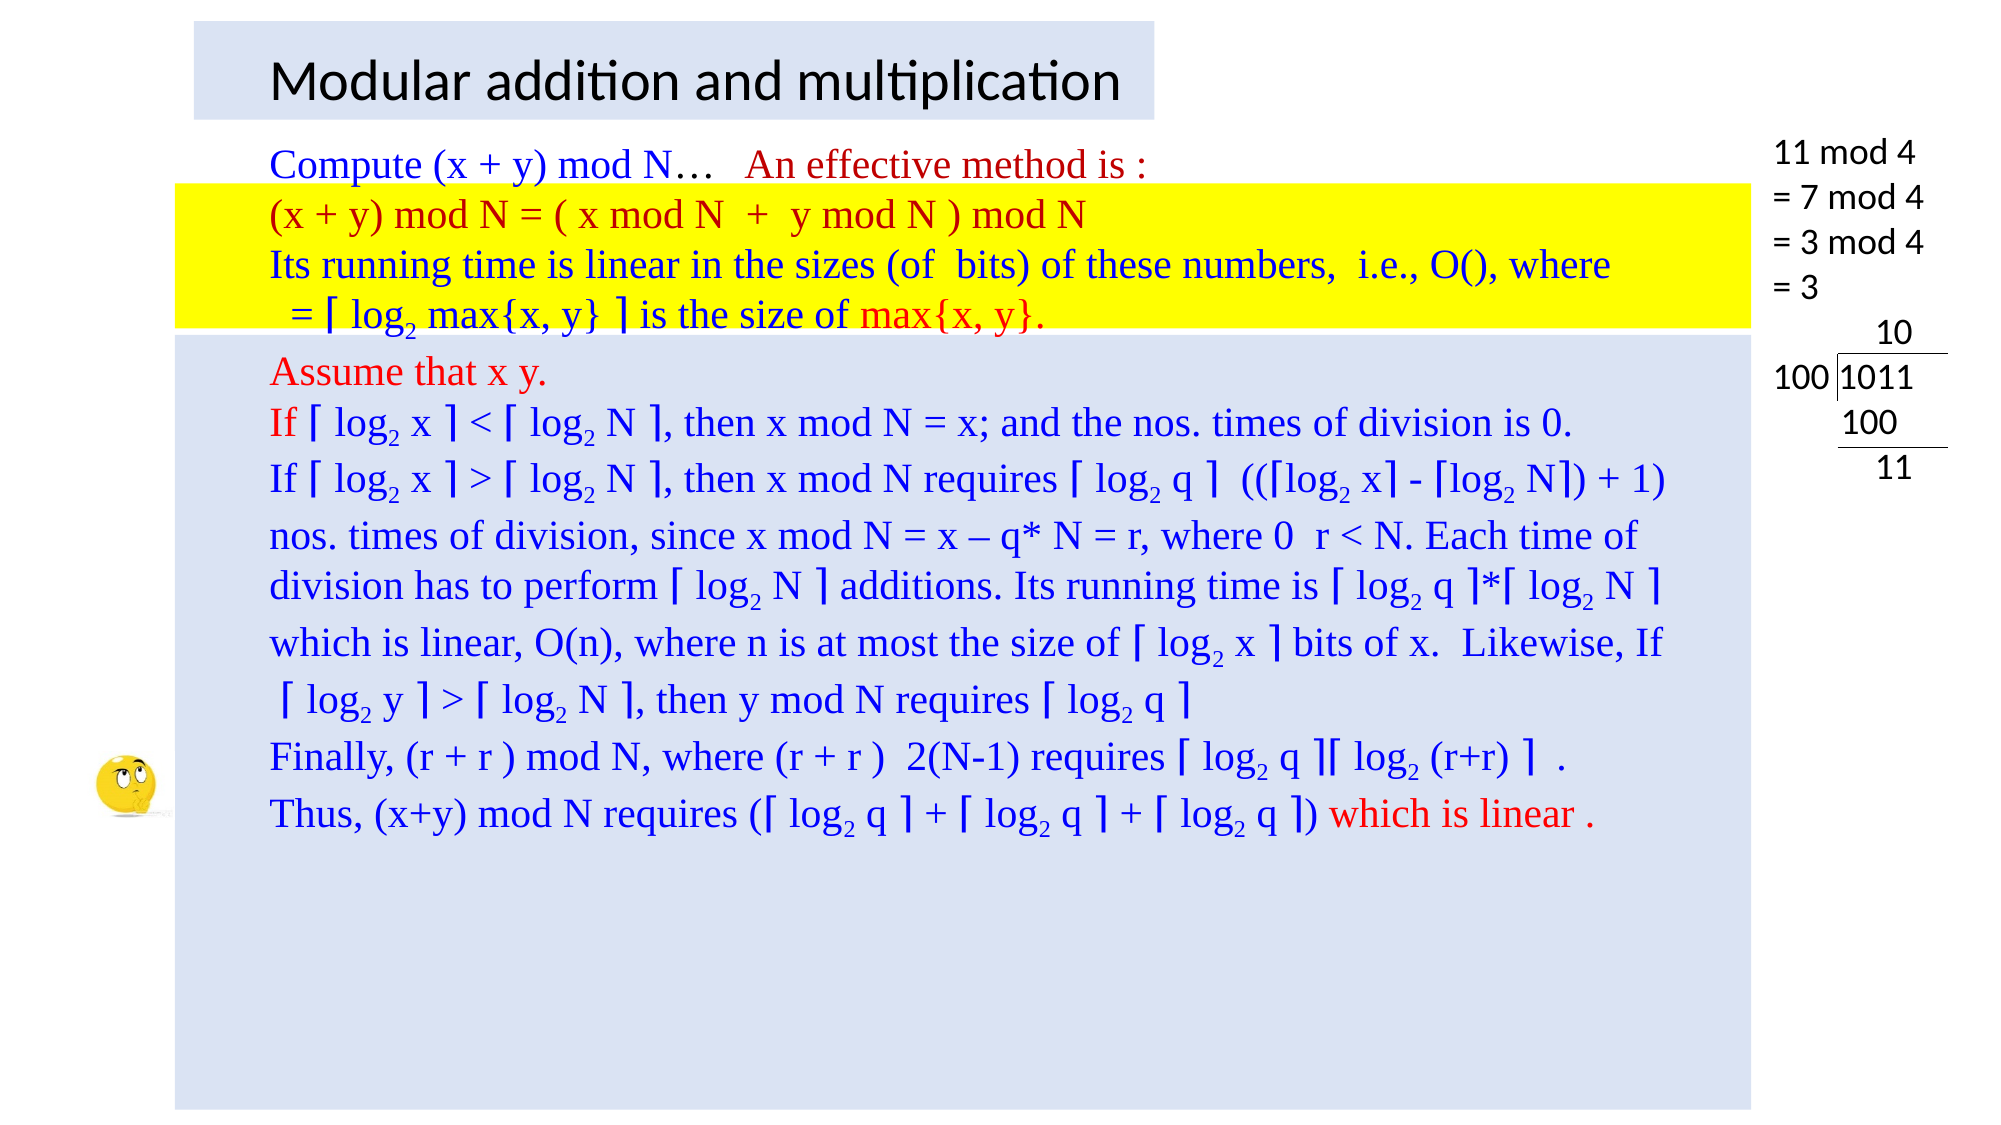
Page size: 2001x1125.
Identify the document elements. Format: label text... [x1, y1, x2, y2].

picture [76, 751, 175, 820]
text_box 11 mod 4 = 7 mod 4 = 3 mod 4 = 3 10 100 1011 100 11 [1757, 119, 1996, 540]
text_box [174, 183, 1752, 329]
text_box [174, 334, 1752, 1110]
text_box [193, 21, 1155, 120]
